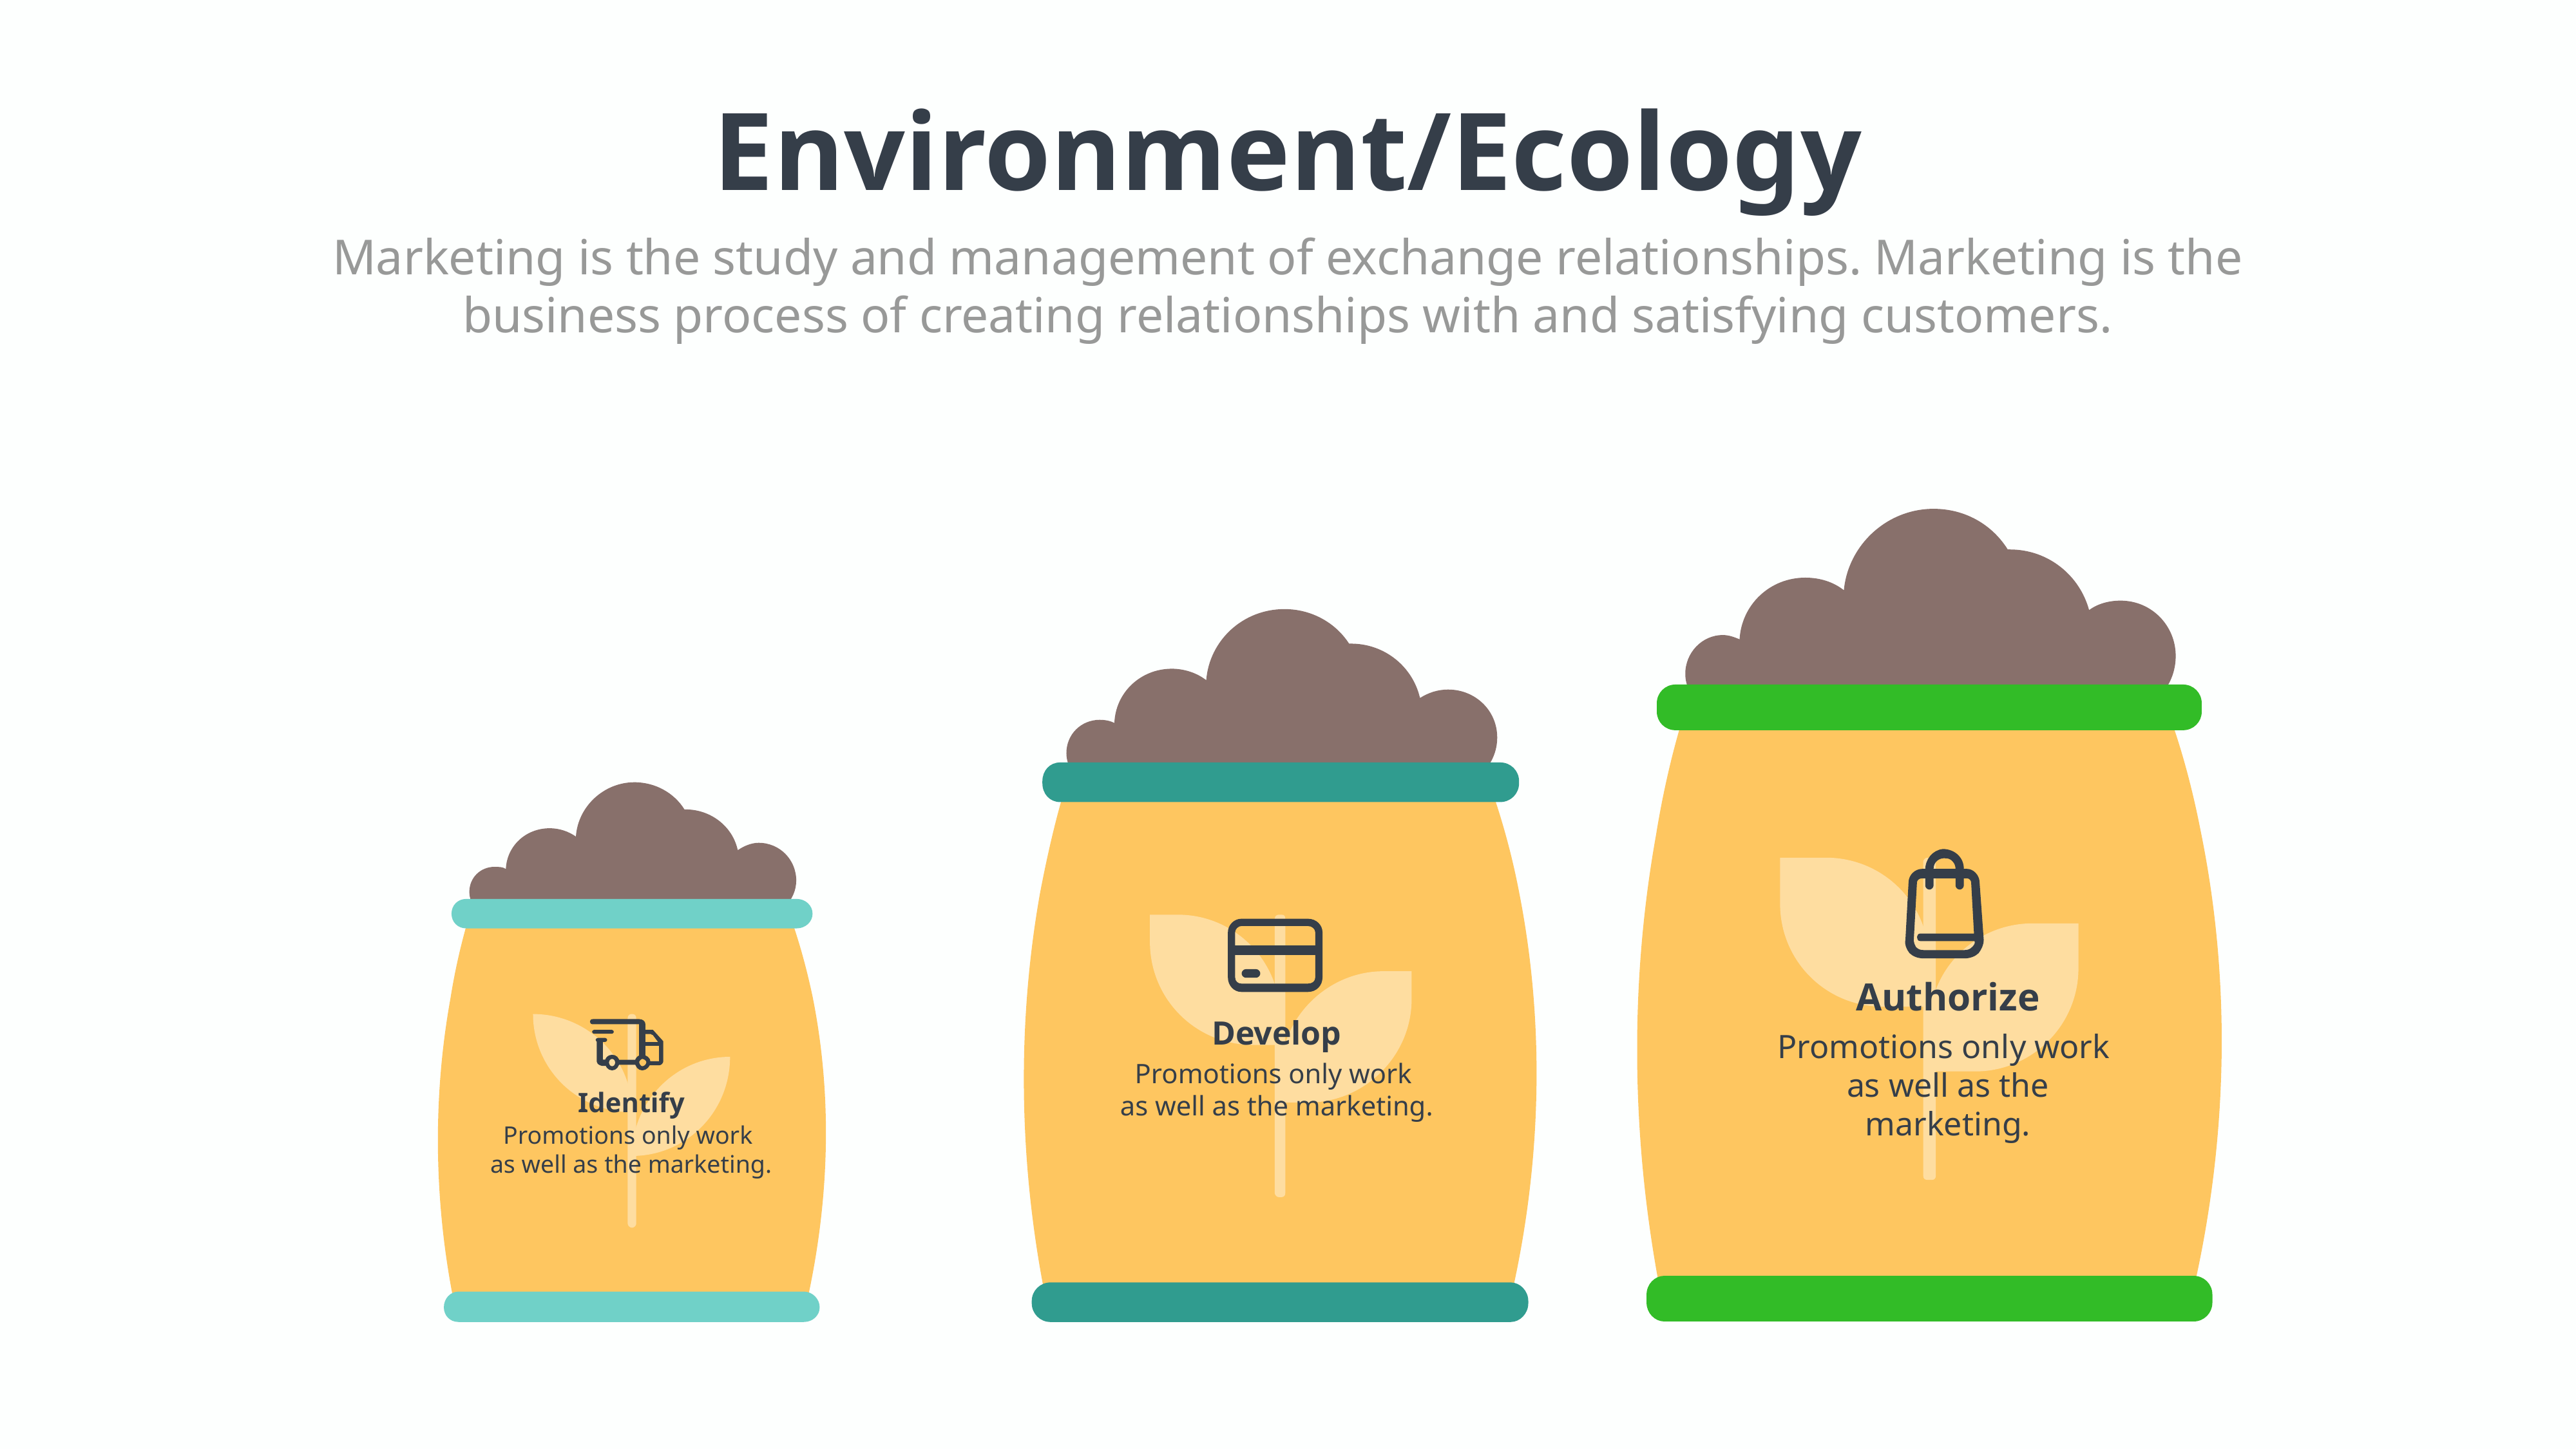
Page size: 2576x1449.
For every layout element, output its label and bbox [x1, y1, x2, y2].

text_box [1923, 878, 1936, 933]
text_box [1274, 926, 1286, 945]
text_box [444, 1291, 820, 1322]
text_box [1923, 959, 1936, 968]
text_box [533, 1014, 627, 1081]
text_box [1150, 914, 1274, 1007]
text_box [1923, 1110, 1936, 1180]
text_box [1274, 1127, 1286, 1197]
text_box [627, 1014, 636, 1019]
text_box [443, 1081, 820, 1184]
text_box [627, 1025, 636, 1059]
text_box [1923, 942, 1936, 950]
text_box [634, 1054, 651, 1071]
text_box [1042, 762, 1520, 802]
text_box [627, 1184, 636, 1228]
text_box [627, 1065, 636, 1081]
text_box [1236, 945, 1315, 955]
text_box [1024, 802, 1537, 1283]
text_box [1947, 923, 2079, 968]
text_box [451, 898, 813, 929]
text_box [1305, 971, 1412, 1007]
text_box [469, 782, 797, 898]
text_box [1228, 918, 1323, 992]
text_box [596, 1042, 606, 1066]
text_box [1657, 684, 2202, 730]
text_box [1274, 992, 1286, 1007]
text_box [666, 1057, 730, 1081]
text_box [437, 929, 826, 1293]
text_box [1637, 730, 2222, 1277]
text_box [1275, 914, 1286, 918]
text_box [1934, 862, 1936, 869]
text_box [645, 1030, 663, 1066]
text_box [645, 1042, 659, 1046]
text_box [1066, 609, 1498, 762]
text_box [1917, 933, 1974, 942]
text_box [589, 1019, 645, 1055]
text_box [1905, 869, 1984, 959]
text_box [281, 78, 2295, 349]
text_box [595, 1037, 607, 1042]
text_box [1274, 955, 1286, 983]
text_box [619, 1059, 635, 1065]
text_box [1031, 1282, 1529, 1322]
text_box [1088, 1007, 1465, 1127]
text_box [604, 1054, 620, 1071]
text_box [1923, 857, 1929, 869]
text_box [1685, 509, 2176, 684]
text_box [1646, 1276, 2213, 1321]
text_box [592, 1030, 614, 1034]
text_box [1925, 849, 1964, 890]
text_box [1241, 969, 1261, 978]
text_box [1759, 968, 2137, 1110]
text_box [1780, 857, 1923, 968]
